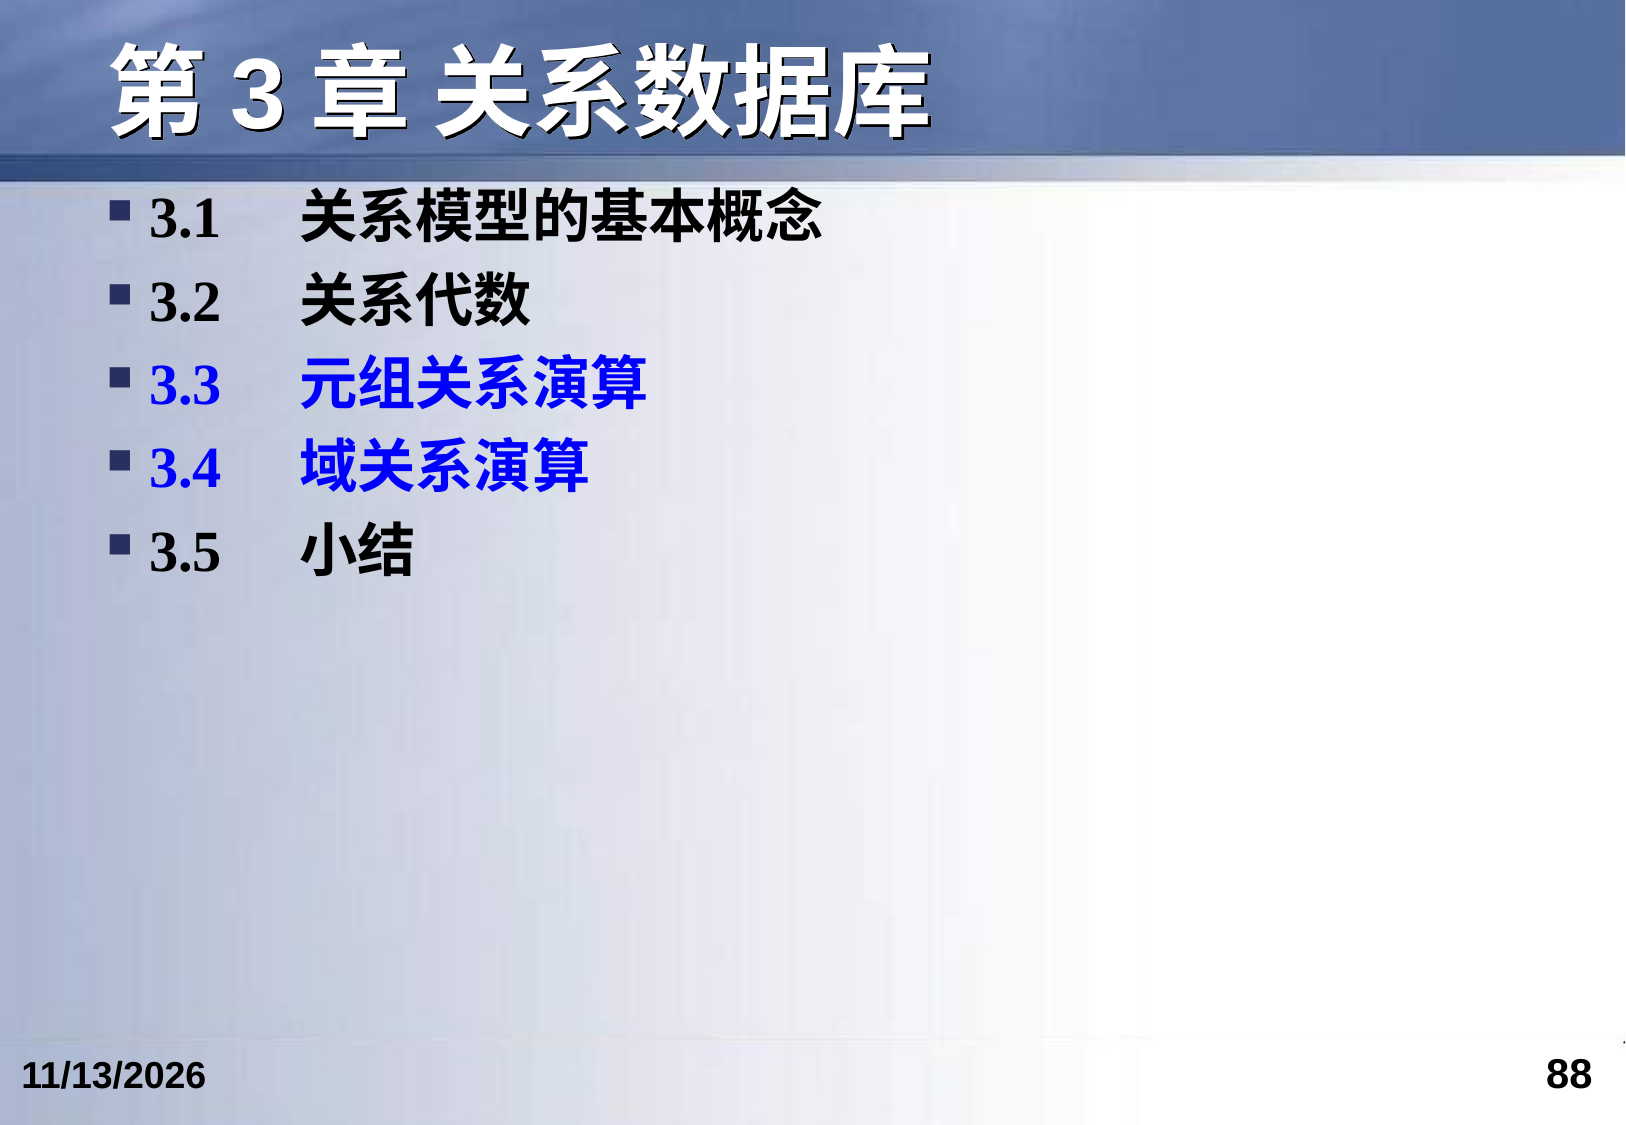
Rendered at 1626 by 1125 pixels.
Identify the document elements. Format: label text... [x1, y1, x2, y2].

slide_number 88 [1201, 1037, 1612, 1124]
picture [0, 0, 1626, 1125]
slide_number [2, 1041, 380, 1125]
list 3.1 关系模型的基本概念 3.2 关系代数 3.3 元组关系演算 3.4 域关系演算 3.5 小结 [106, 187, 1554, 601]
title 第3章 关系数据库 [106, 41, 1554, 150]
